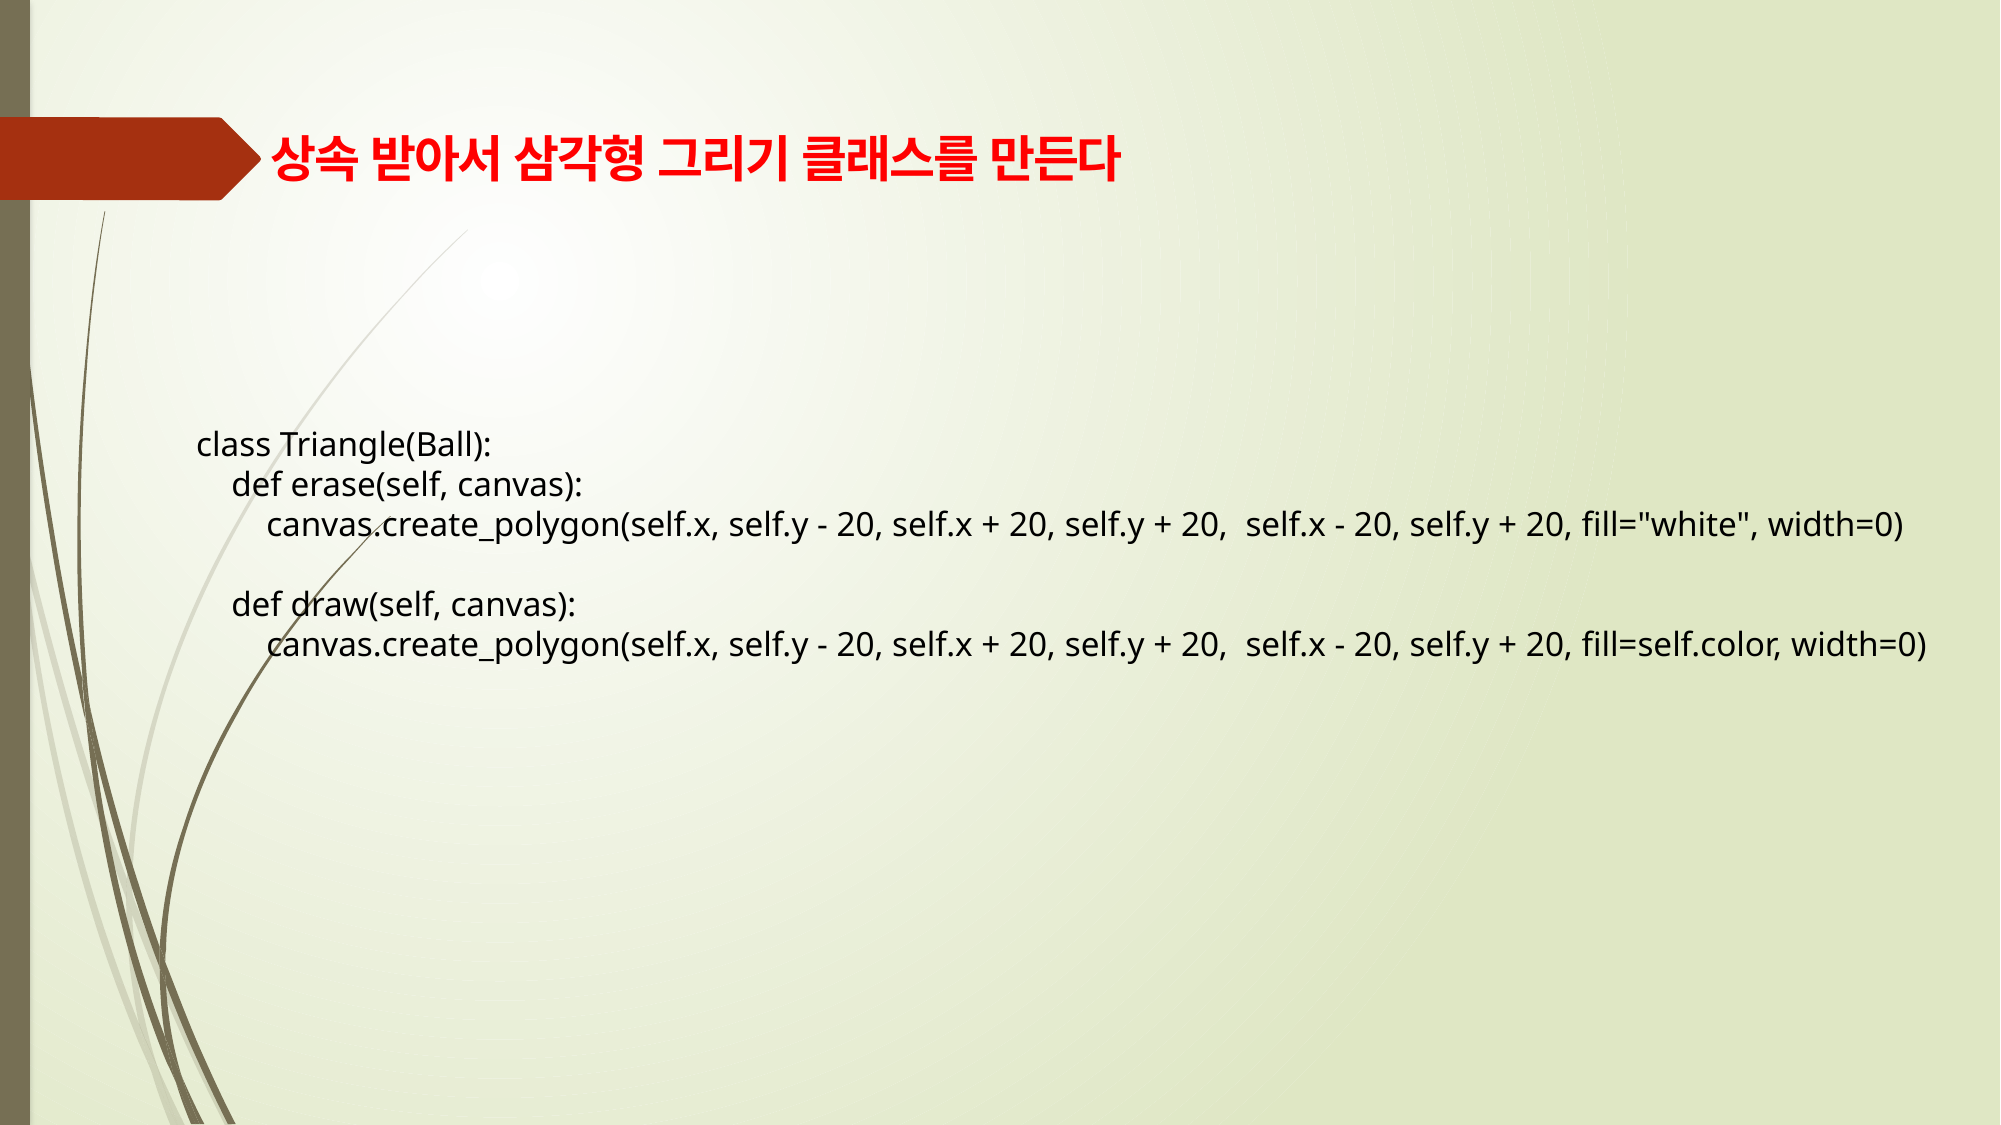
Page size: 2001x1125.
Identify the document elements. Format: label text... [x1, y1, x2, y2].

text_box class Triangle(Ball): def erase(self, canvas): canvas.create_polygon(self.x, self.y - 20, self.x + 20, self.y + 20, self.x - 20, self.y + 20, fill="white", width=0) def draw(self, canvas): canvas.create_polygon(self.x, self.y - 20, self.x + 20, self.y + 20, self.x - 20, self.y + 20, fill=self.color, width=0) [181, 415, 1980, 671]
text_box 상속 받아서 삼각형 그리기 클래스를 만든다 [255, 118, 1533, 197]
